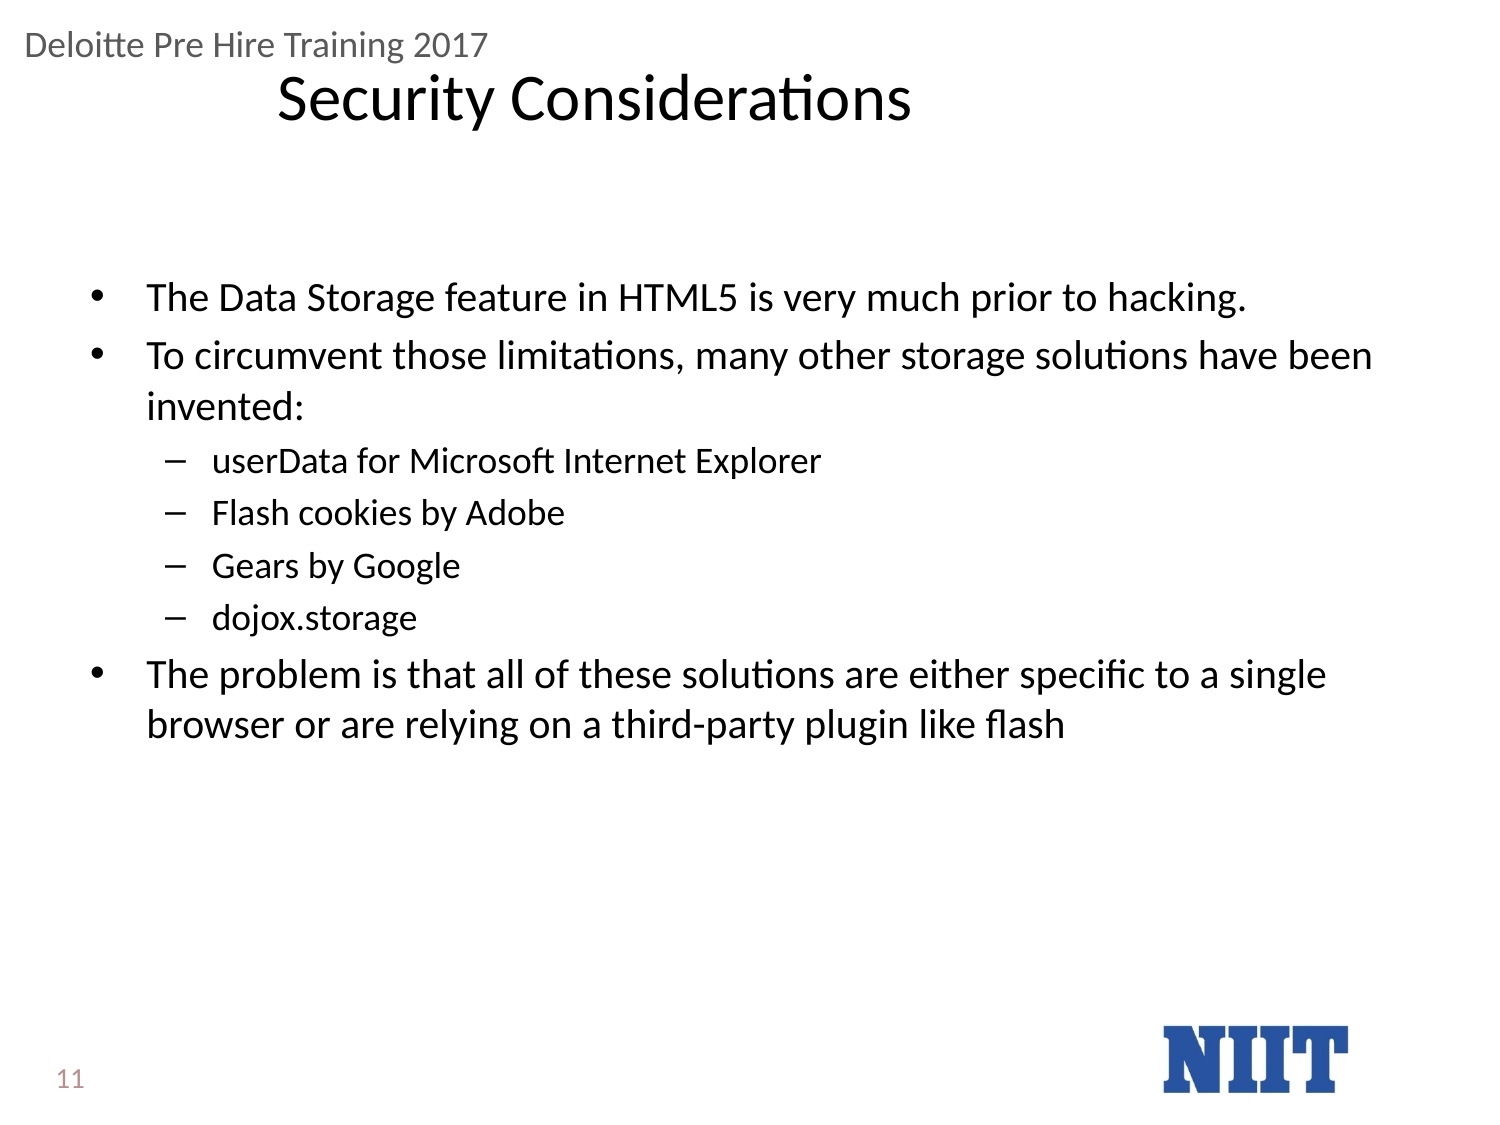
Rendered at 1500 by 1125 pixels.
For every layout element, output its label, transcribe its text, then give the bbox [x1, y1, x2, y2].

title Security Considerations [262, 0, 1500, 188]
list The Data Storage feature in HTML5 is very much prior to hacking. To circumvent those limitations, many other storage solutions have been invented: userData for Microsoft Internet Explorer Flash cookies by Adobe Gears by Google dojox.storage The problem is that all of these solutions are either specific to a single browser or are relying on a third-party plugin like flash [75, 262, 1425, 1005]
picture [1162, 1024, 1349, 1094]
slide_number 11 [24, 1054, 100, 1100]
